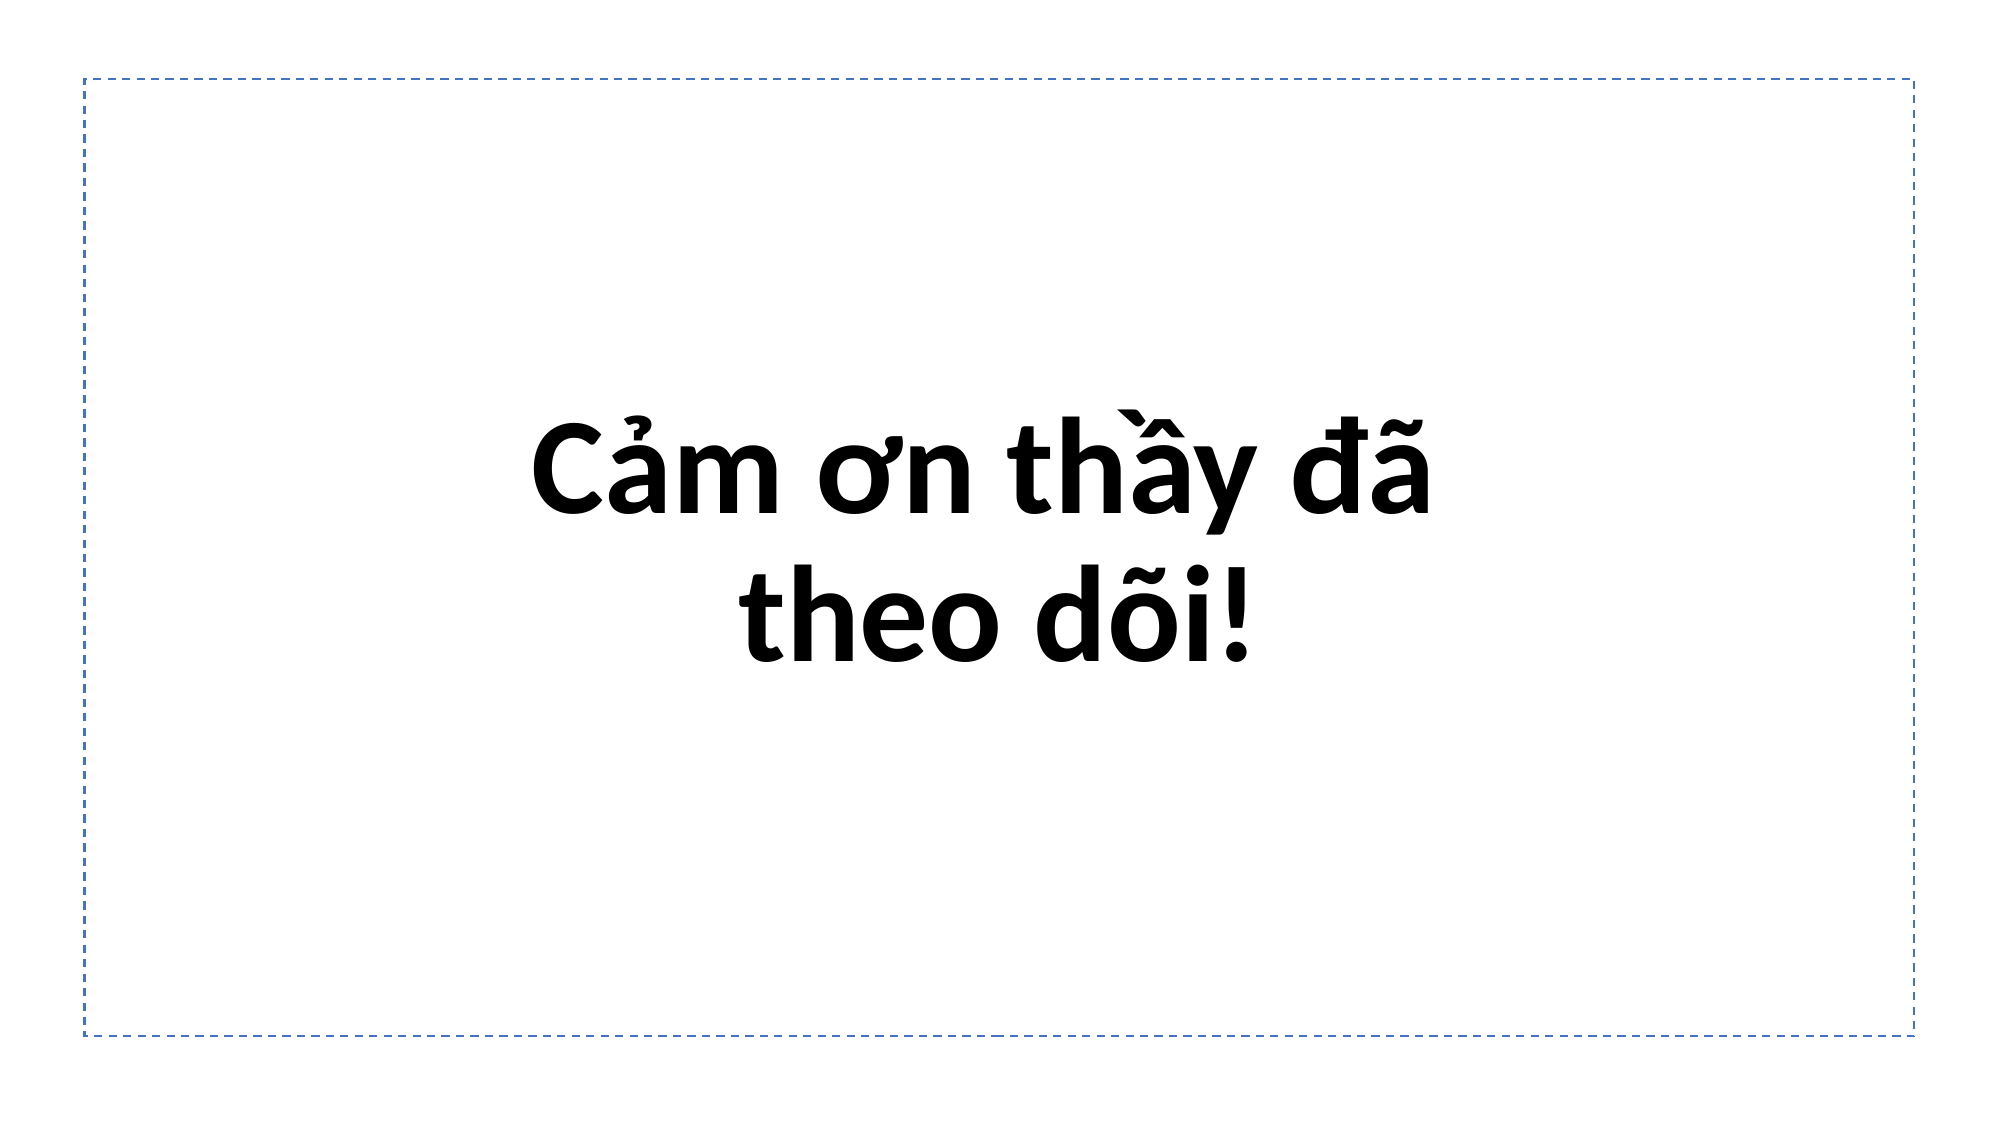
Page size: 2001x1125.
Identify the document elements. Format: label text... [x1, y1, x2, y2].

text_box [83, 78, 1915, 1037]
text_box Cảm ơn thầy đã theo dõi! [427, 379, 1572, 746]
